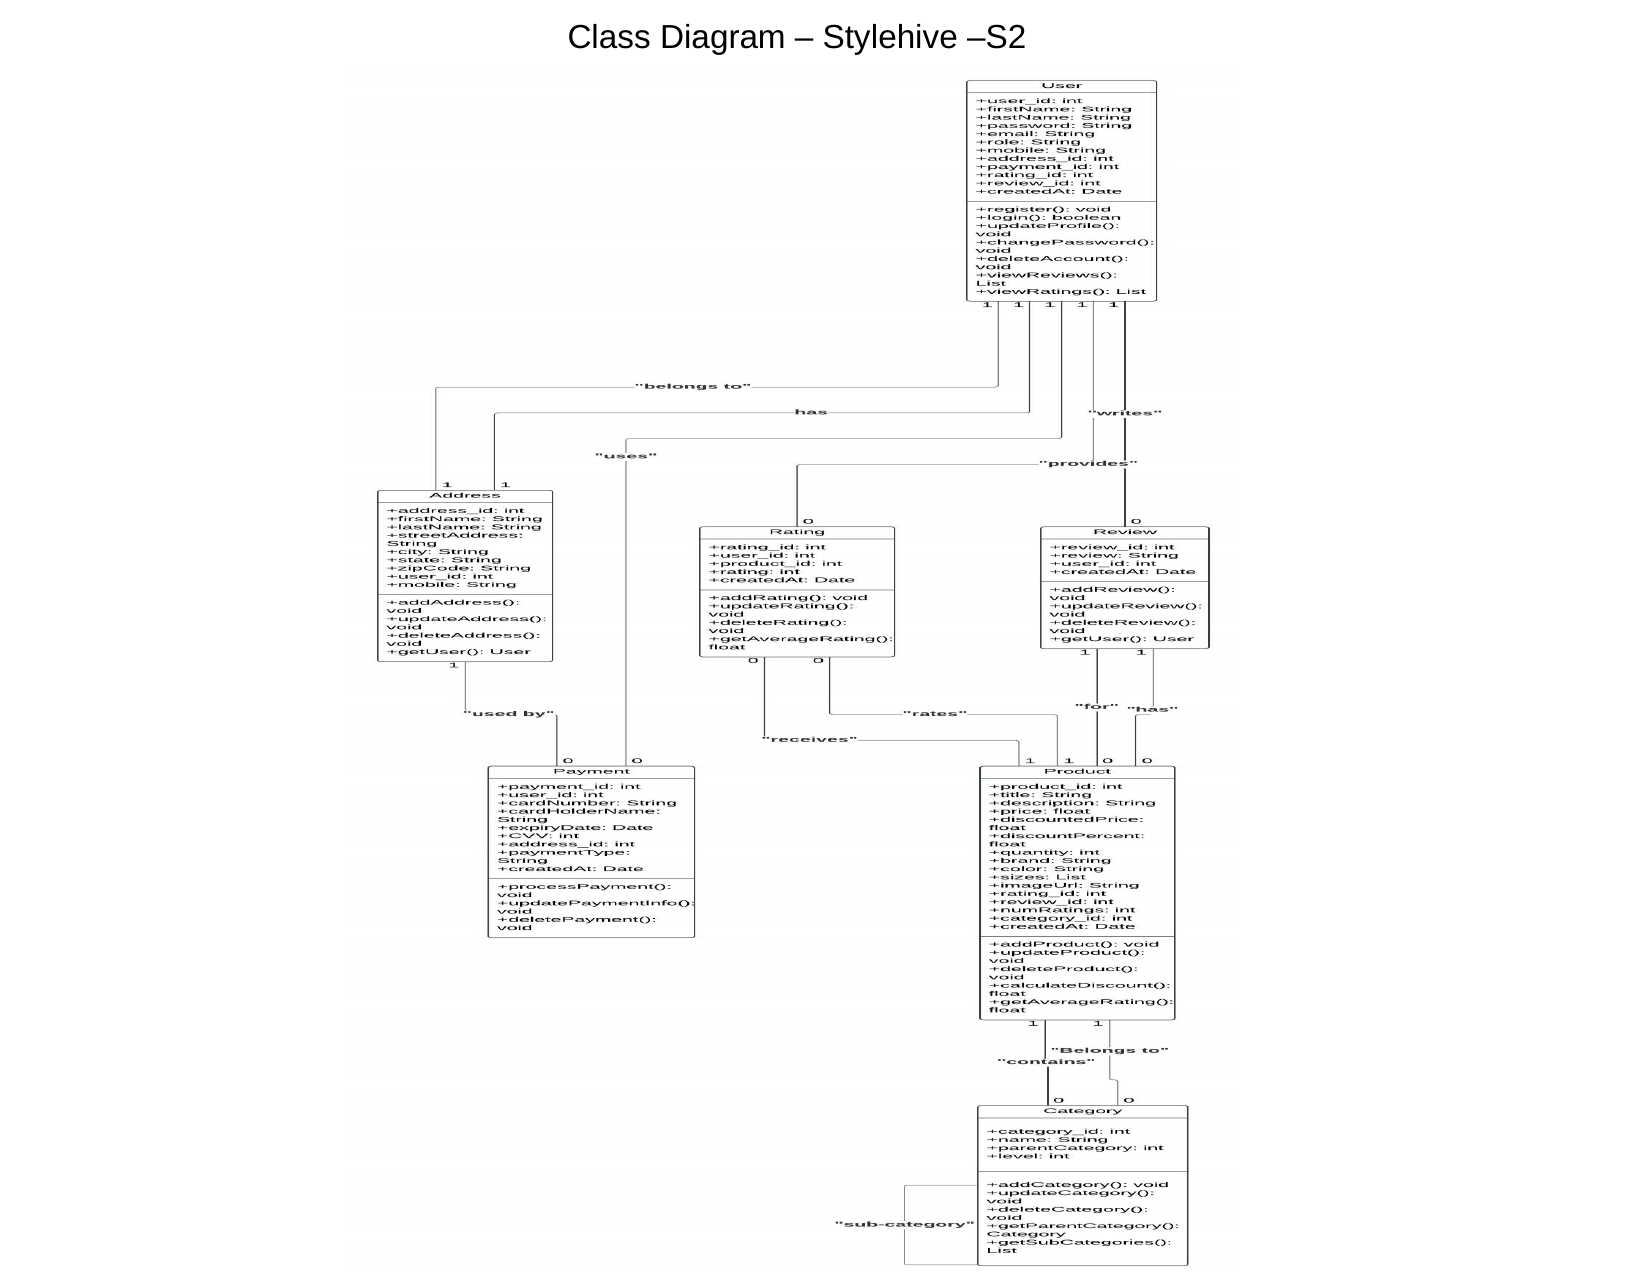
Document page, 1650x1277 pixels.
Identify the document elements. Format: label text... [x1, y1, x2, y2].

text_box Class Diagram – Stylehive –S2 [309, 0, 1285, 70]
picture [348, 70, 1238, 1277]
